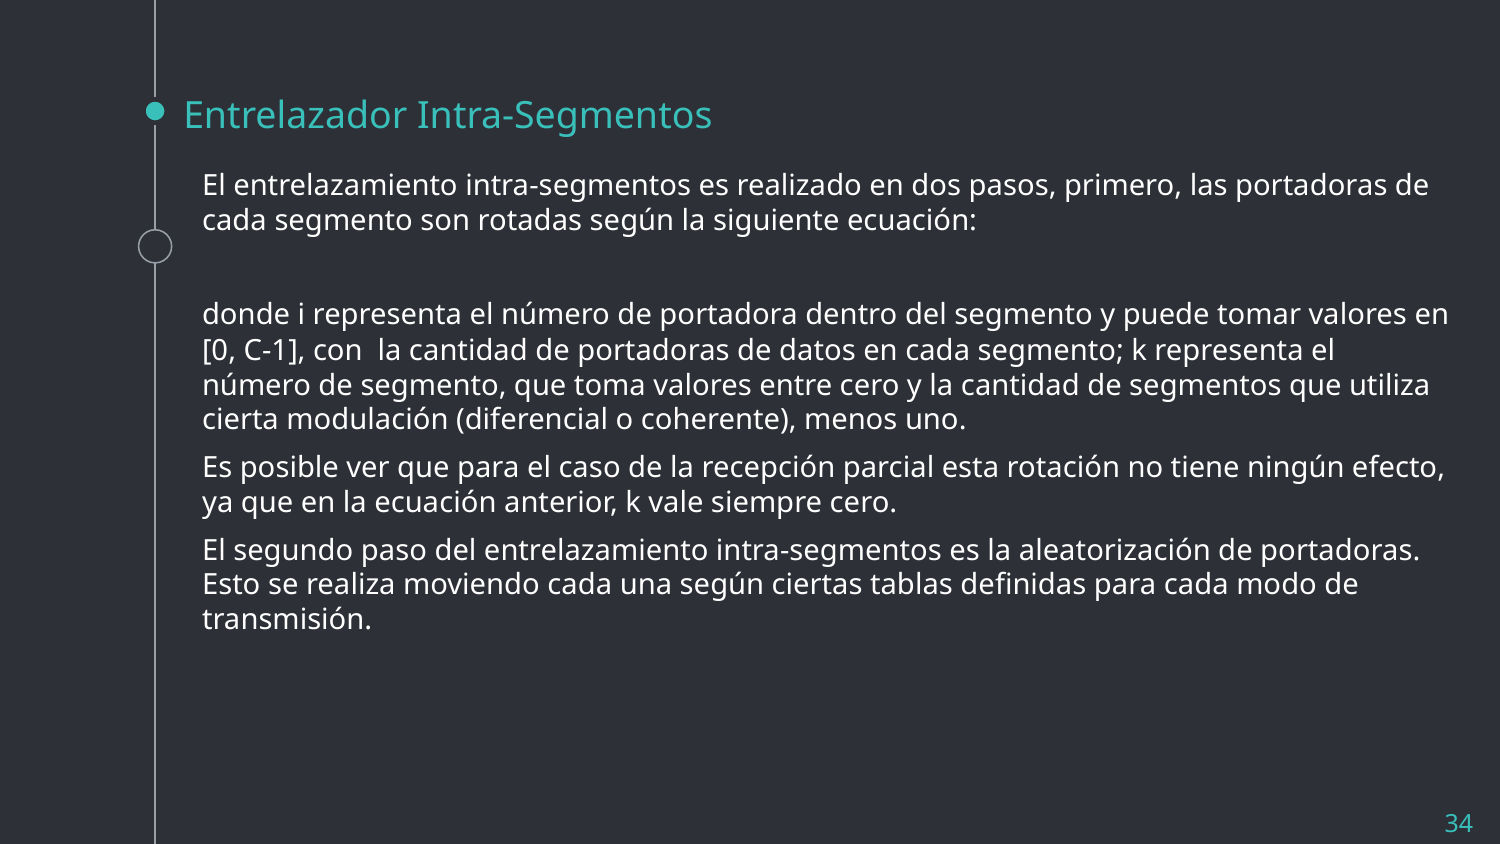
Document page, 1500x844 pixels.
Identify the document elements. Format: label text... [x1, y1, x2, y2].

slide_number 34 [1398, 792, 1489, 844]
title Entrelazador Intra-Segmentos [168, 94, 1294, 151]
